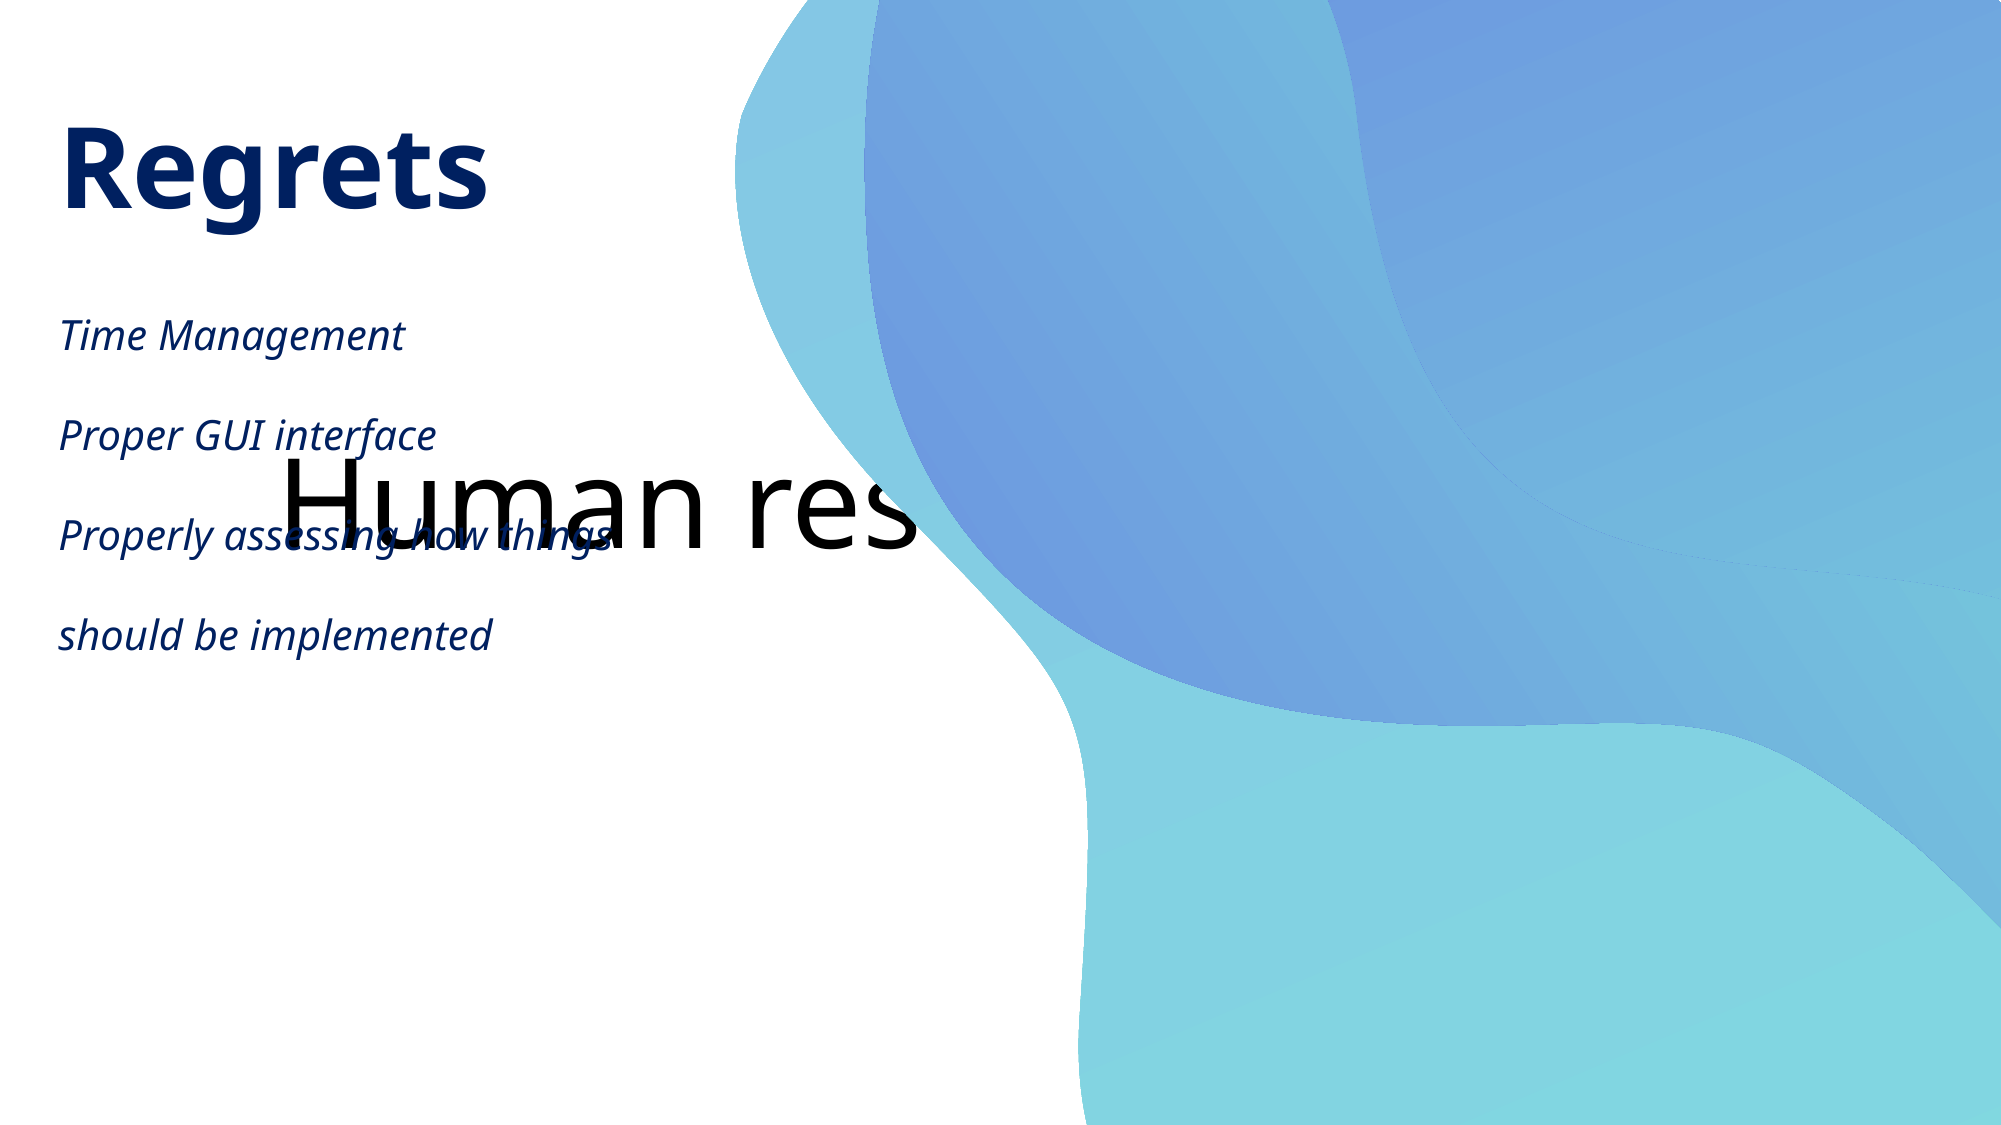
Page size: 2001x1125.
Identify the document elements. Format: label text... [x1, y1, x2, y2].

text_box Time Management Proper GUI interface Properly assessing how things should be implemented [58, 258, 639, 659]
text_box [796, 0, 2000, 1125]
title Human resources slide 1 [249, 232, 796, 576]
text_box Regrets [58, 96, 749, 232]
